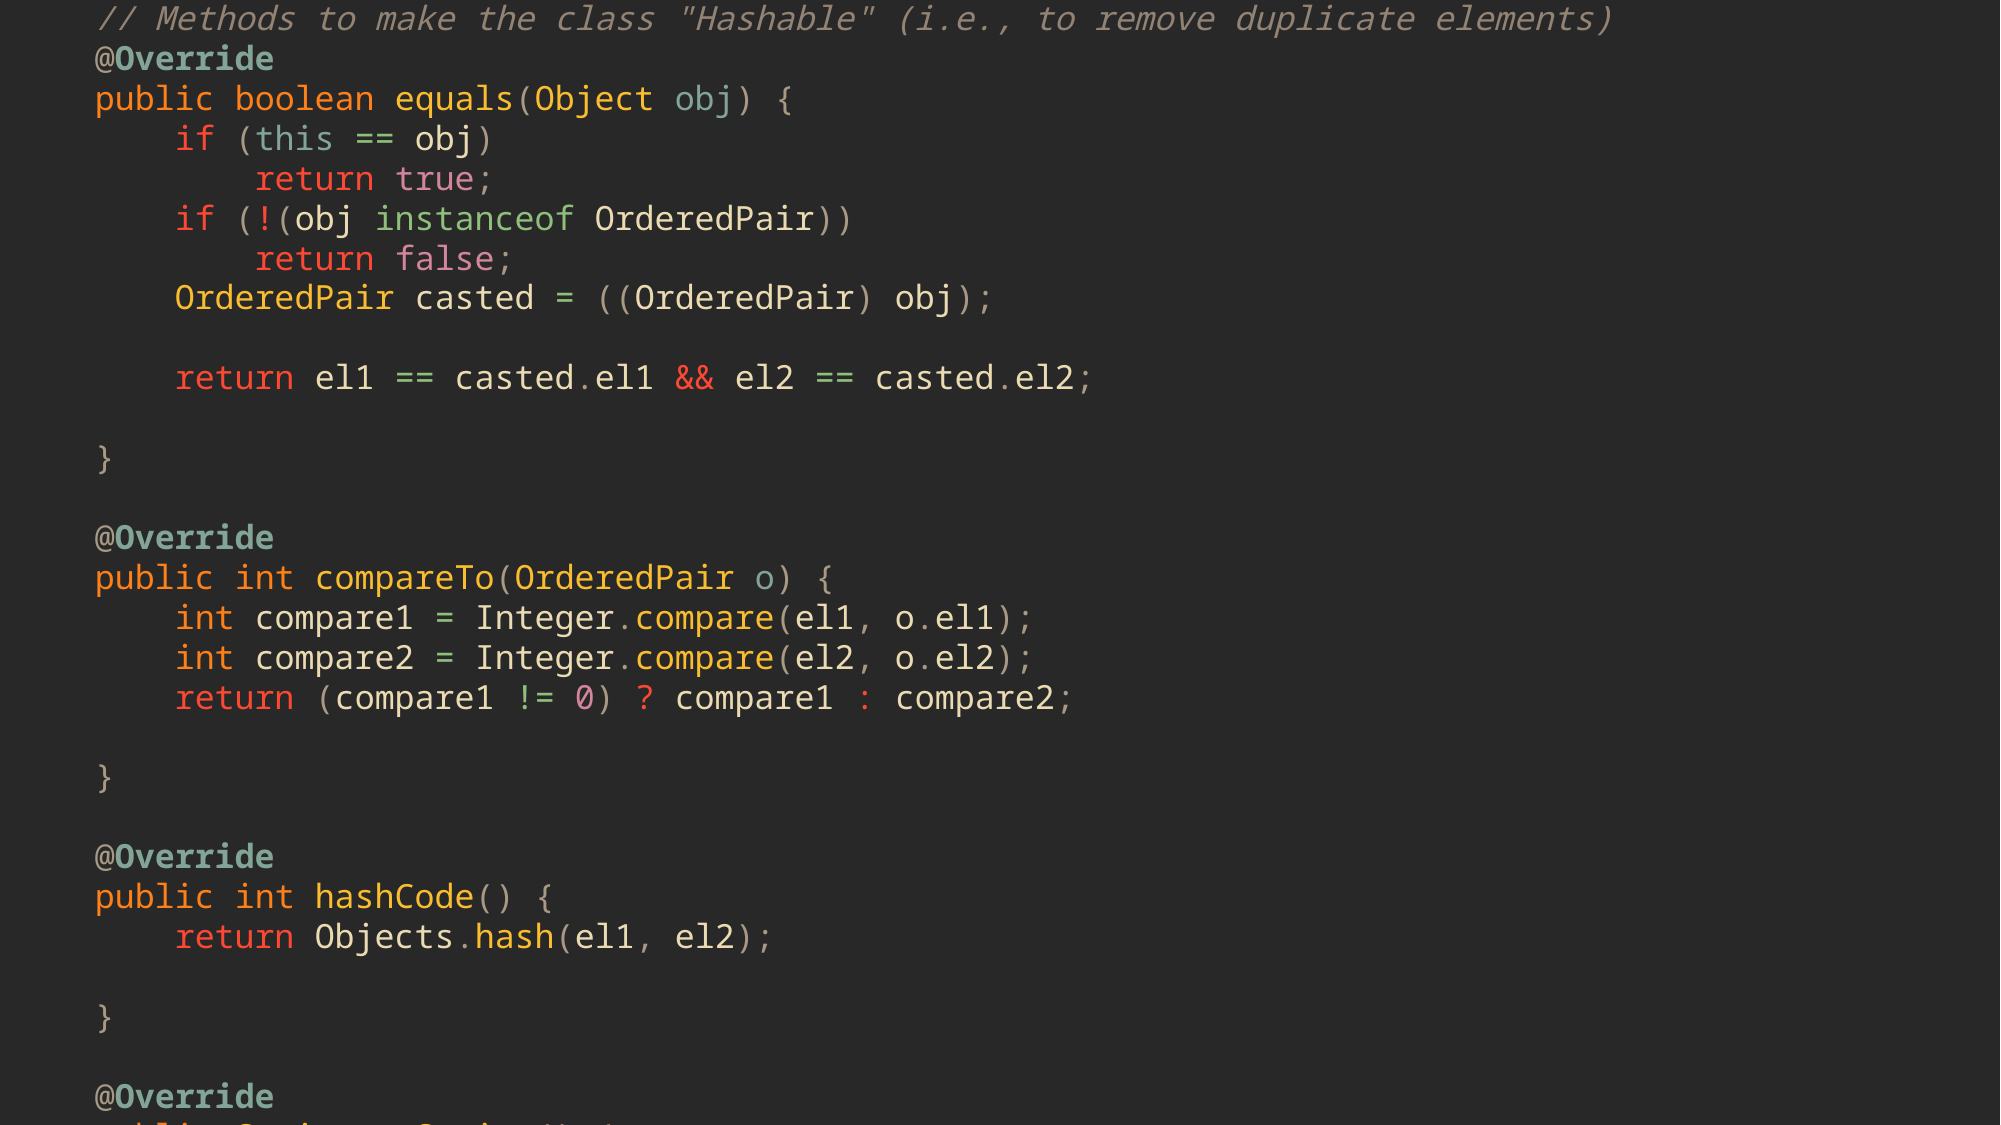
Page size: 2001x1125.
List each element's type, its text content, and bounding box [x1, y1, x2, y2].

text_box /* Write a program to determine whether a relation is a function from a set X to a set Y. */ // Joseph Cijo - 2022A7PS0019U import java.util.HashSet; import java.util.Iterator; import java.util.Objects; import java.util.Scanner; // Class to define a relation class Relation { private HashSet<Integer> domainSet; private HashSet<Integer> coDomainSet; private HashSet<OrderedPair> relations; private HashSet<Integer> relationsX = new HashSet<>(); private HashSet<Integer> relationsRange = new HashSet<>(); public Relation(HashSet<Integer> domainSet, HashSet<Integer> coDomainSet, HashSet<OrderedPair> relations) { this.domainSet = domainSet; this.coDomainSet = coDomainSet; this.relations = relations; for (OrderedPair pair : relations) { relationsX.add(pair.getEl1()); relationsRange.add(pair.getEl2()); } } public boolean isRelation() { if (!domainSet.containsAll(relationsX) || !coDomainSet.containsAll(relationsRange)) { return false; } else { return true; } } public boolean isFunction() { HashSet<Integer> testForX = new HashSet<>(); for (OrderedPair pair : relations) { int xValue = pair.getEl1(); if (testForX.contains(xValue)) { return false; } testForX.add(xValue); } return testForX.equals(domainSet); } } // Class to store Objects as Ordered Pairs class OrderedPair implements Comparable<OrderedPair> { private int el1; private int el2; public int getEl1() { return el1; } public int getEl2() { return el2; } public OrderedPair(int el1, int el2) { this.el1 = el1; this.el2 = el2; } // Methods to make the class "Hashable" (i.e., to remove duplicate elements) @Override public boolean equals(Object obj) { if (this == obj) return true; if (!(obj instanceof OrderedPair)) return false; OrderedPair casted = ((OrderedPair) obj); return el1 == casted.el1 && el2 == casted.el2; } @Override public int compareTo(OrderedPair o) { int compare1 = Integer.compare(el1, o.el1); int compare2 = Integer.compare(el2, o.el2); return (compare1 != 0) ? compare1 : compare2; } @Override public int hashCode() { return Objects.hash(el1, el2); } @Override public String toString() { return "(" + el1 + ", " + el2 + ")"; } } // Class to display Sets class Print { // Method to display HashSet as a Set public static void printSet(HashSet<Integer> set) { Iterator<Integer> setCursor = set.iterator(); System.out.print(" {"); while (setCursor.hasNext()) { for (int i = 0; i < (set.size() - 1); i++) { System.out.print(setCursor.next() + ", "); } System.out.println(setCursor.next() + "}"); } } // Method to display Ordered Pairs as a Set public static void printOrderedPairs(HashSet<OrderedPair> relations) { // Print the set of Relations Iterator<OrderedPair> relationsCursor = relations.iterator(); System.out.print(" {"); while (relationsCursor.hasNext()) { for (int i = 0; i < (relations.size() - 1); i++) { System.out.print(relationsCursor.next() + ", "); } System.out.println(relationsCursor.next() + "}"); } } } // Main Class public class AQ202022A7PS0019U { // Method to accept and set the user inputs public static HashSet<Integer> inputSet(Scanner sc) { // Initializing variable to take user input of any set HashSet<Integer> set = new HashSet<>(); String[] domainInput = sc.nextLine().split(","); for (String num : domainInput) { String stripped = num.strip(); // Converting valid inputs to integers in the try block try { set.add(Integer.parseInt(stripped)); } catch (Exception e) { System.out.println("\tInvalid Input: " + stripped); } } return set; } // Method to input and return orderedPairs public static OrderedPair inputOrderedPair(Scanner sc) { while (true) { System.out.print(" ==> "); String[] input = sc.nextLine().split(",", 3); if (input.length < 2) { continue; } try { return new OrderedPair( Integer.parseInt(input[0].strip()), Integer.parseInt(input[1].strip())); } catch (Exception e) { System.out.println(" Please enter in x,y format, " + "try again:"); continue; } } } // Main Method public static void main(String[] args) { Scanner input = new Scanner(System.in); // Initializing variables to take user input System.out.println("\nPlease enter the Elements of Domain " + "(in one line separated by ','):"); System.out.print(" ==> "); HashSet<Integer> domainSet = inputSet(input); System.out.println("\nPlease enter the Elements of CoDomain " + "(in one line separated by ','):"); System.out.print(" ==> "); HashSet<Integer> coDomainSet = inputSet(input); // Accepting user input relations as ordered pairs HashSet<OrderedPair> relations = new HashSet<>(); System.out.print("\nPlease enter the number of Relations: "); int numberOfRelations = input.nextInt(); input.nextLine(); System.out.println("Enter the ordered pairs, one by one, " + "in x,y form:"); for (int i = 0; i < numberOfRelations; i++) { relations.add(inputOrderedPair(input)); } Relation testObject = new Relation(domainSet, coDomainSet, relations); // Printing the sets System.out.println("\nThe Domain is:"); Print.printSet(domainSet); System.out.println(); System.out.println("The CoDomain is:"); Print.printSet(coDomainSet); System.out.println(); System.out.println("The Set of Relations is:"); Print.printOrderedPairs(relations); System.out.println(); // Printing outputs if (testObject.isRelation()) { if (testObject.isFunction()) { System.out.println("The input is a valid Relation and is a " + "Function of the Domain and the CoDomain"); } else { System.out.println("The input is a valid Relation but is Not " + "a Function of the Domain and the CoDomain"); } } else { System.out.println("The input is Not a valid Relation " + "of the Domain and the CoDomain"); } } } [0, 0, 2000, 1125]
